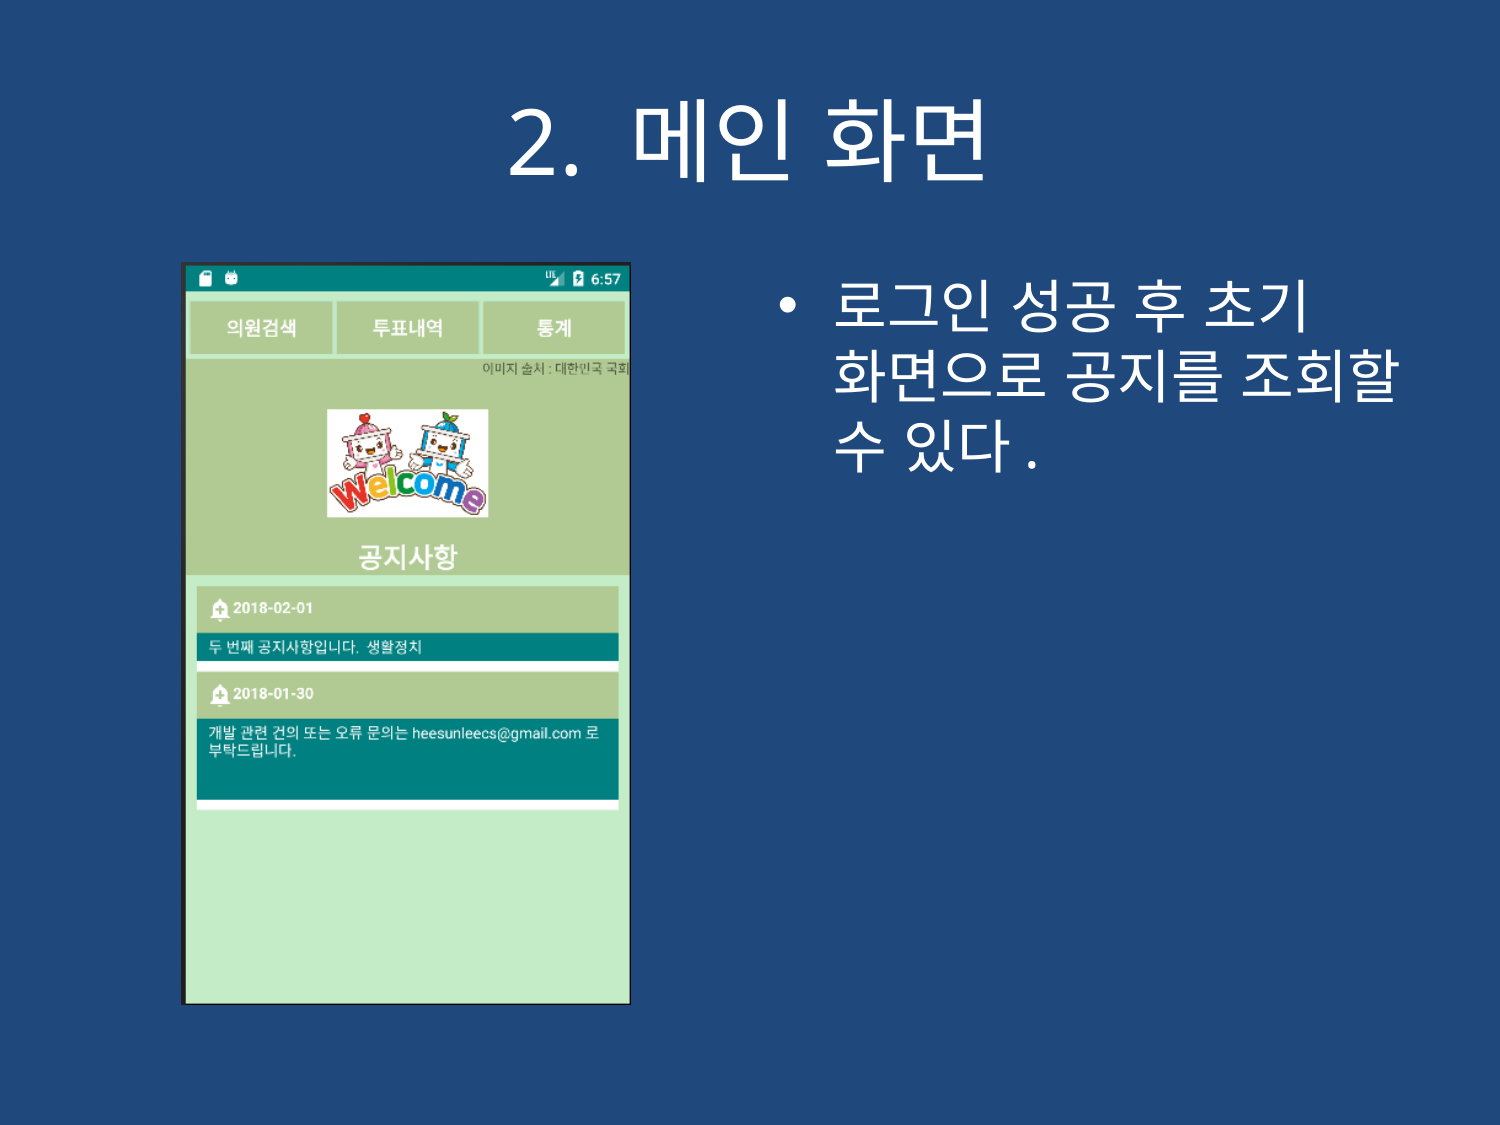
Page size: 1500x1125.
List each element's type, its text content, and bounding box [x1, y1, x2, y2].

title 2. 메인 화면 [75, 45, 1425, 233]
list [181, 262, 631, 1006]
list 로그인 성공 후 초기 화면으로 공지를 조회할 수 있다. [762, 262, 1425, 1005]
